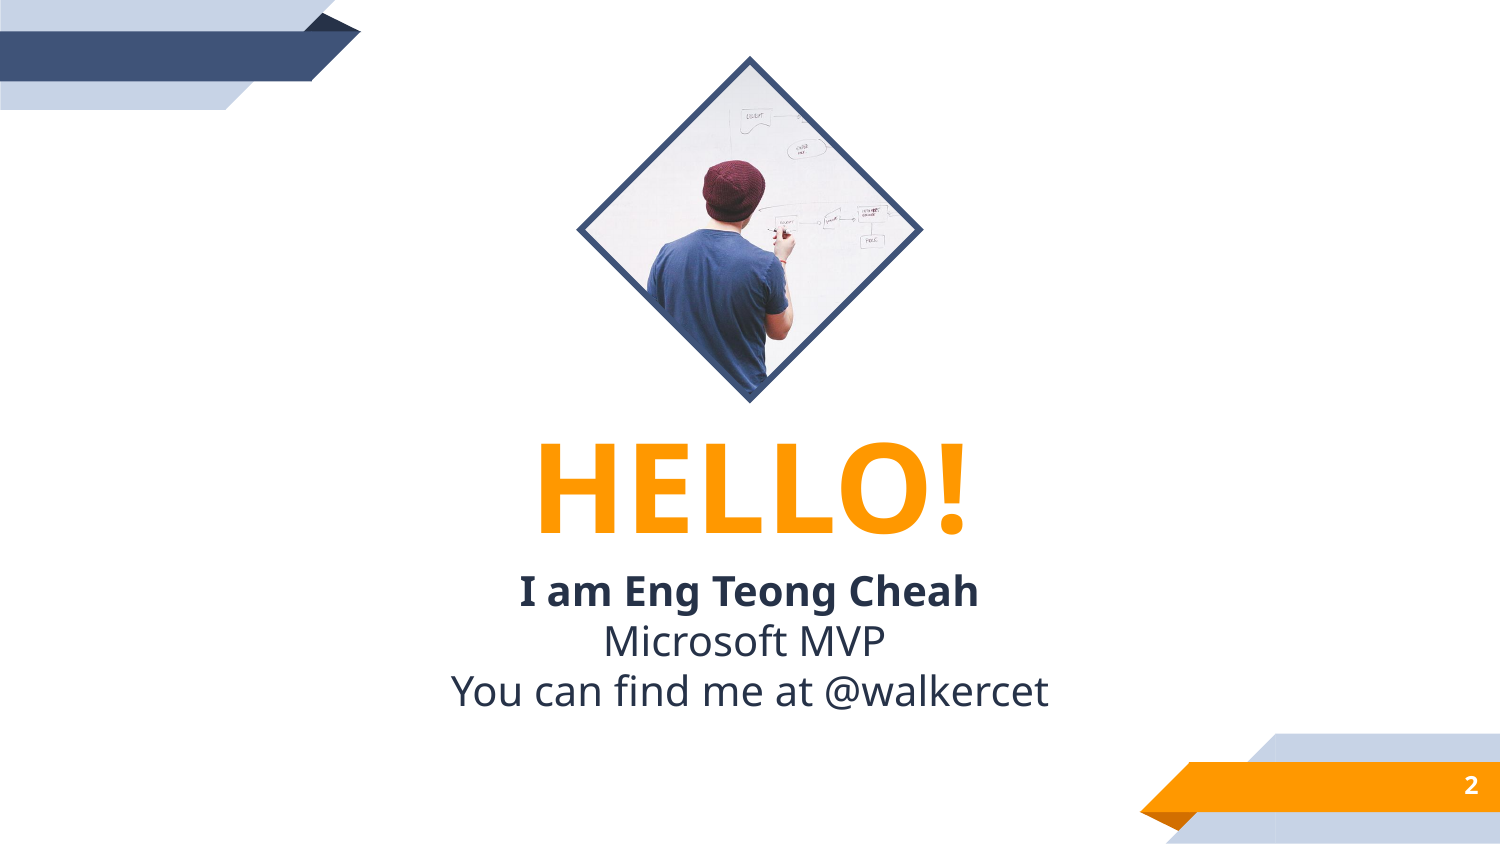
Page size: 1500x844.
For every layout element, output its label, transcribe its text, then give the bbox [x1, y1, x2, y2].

title HELLO! [209, 387, 1291, 529]
picture [580, 59, 920, 400]
subtitle I am Eng Teong Cheah Microsoft MVP You can find me at @walkercet [209, 529, 1291, 750]
slide_number 2 [1249, 760, 1494, 813]
